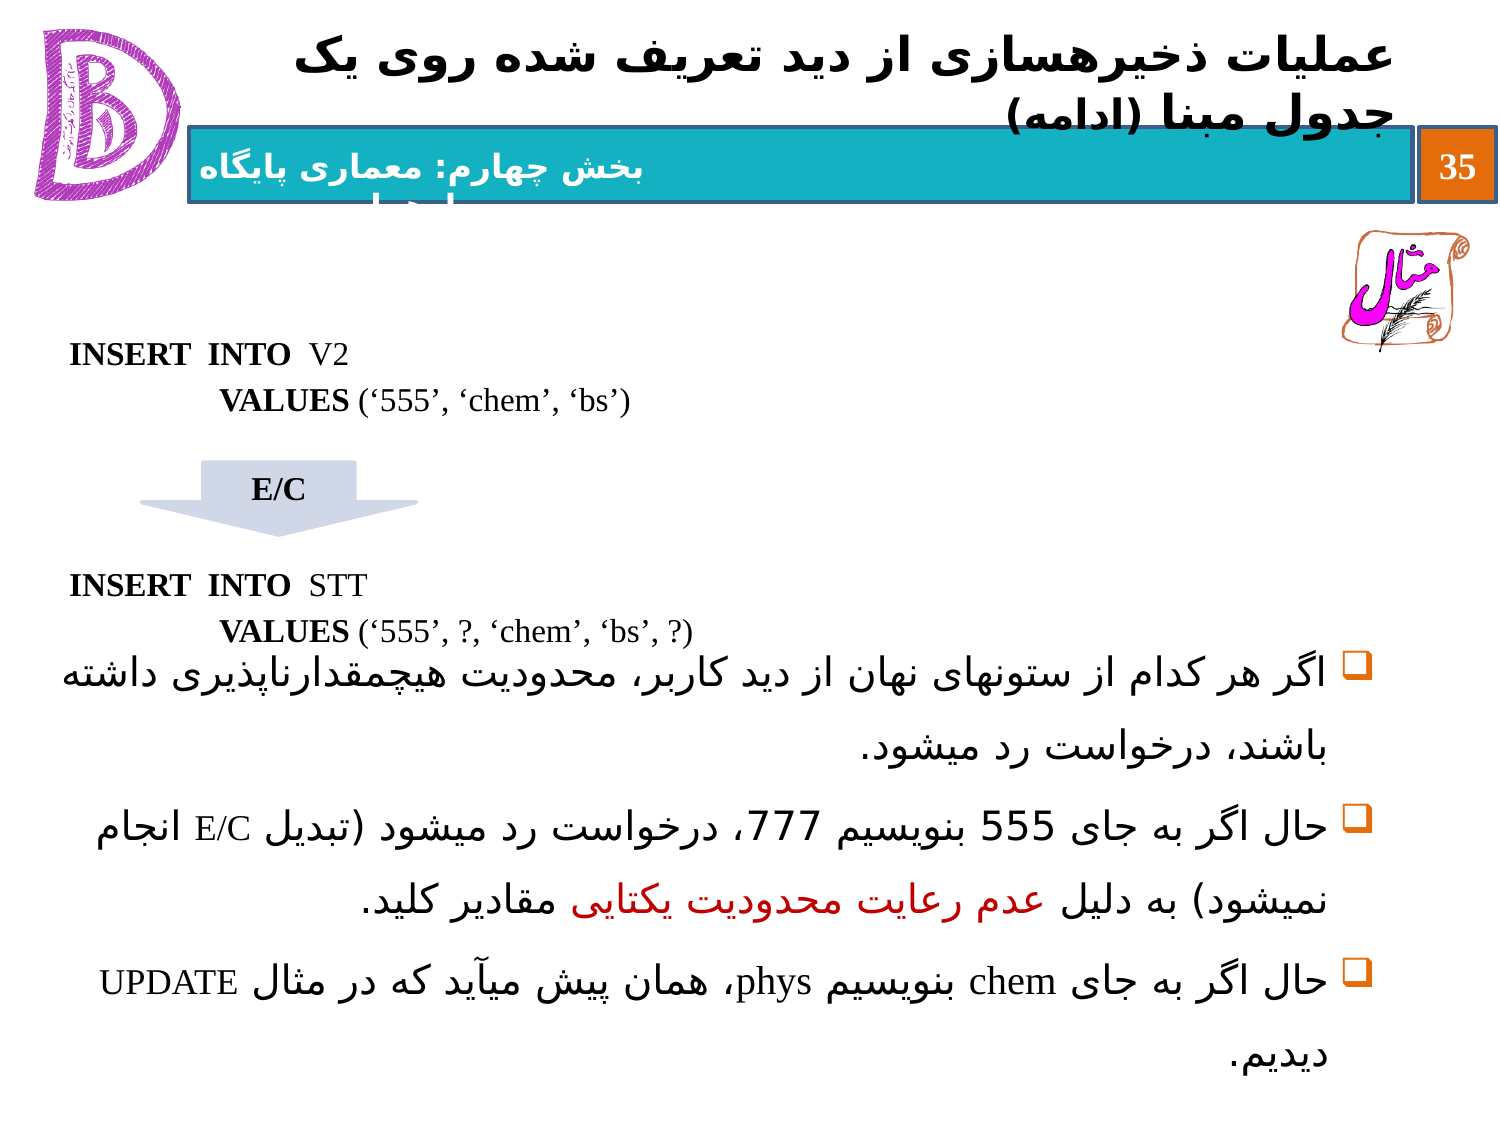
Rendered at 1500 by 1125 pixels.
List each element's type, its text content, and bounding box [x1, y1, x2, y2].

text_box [141, 462, 417, 535]
list اگر هر کدام از ستون‏های نهان از دید کاربر، محدودیت هیچ‏مقدارناپذیری داشته باشند، درخواست رد می‏شود. حال اگر به جای 555 بنویسیم 777، درخواست رد می‏شود (تبدیل E/C انجام نمی‏شود) به دلیل عدم رعایت محدودیت یکتایی مقادیر کلید. حال اگر به جای chem بنویسیم phys، همان پیش می‏آید که در مثال UPDATE دیدیم. [37, 224, 1463, 1088]
picture [1331, 224, 1476, 357]
title عملیات ذخیره‏سازی از دید تعریف شده روی یک جدول مبنا (ادامه) [237, 37, 1413, 125]
text_box INSERT INTO V2 VALUES (‘555’, ‘chem’, ‘bs’) INSERT INTO STT VALUES (‘555’, ?, ‘chem’, ‘bs’, ?) [54, 324, 709, 703]
picture [12, 21, 202, 212]
